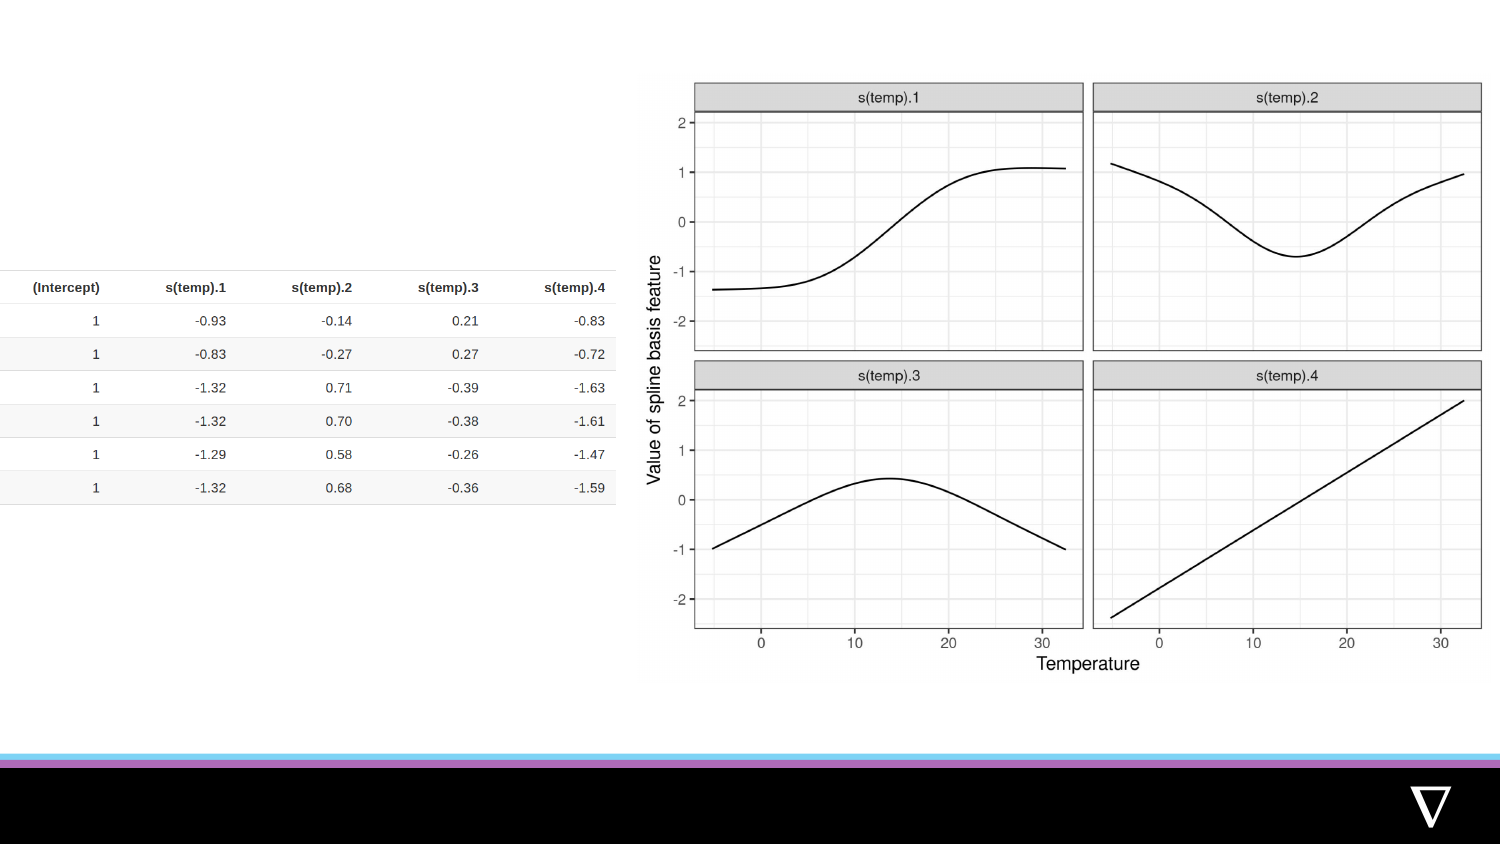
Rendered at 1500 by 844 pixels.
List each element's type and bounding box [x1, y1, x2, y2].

picture [1405, 781, 1455, 831]
picture [636, 73, 1491, 684]
picture [0, 255, 620, 513]
